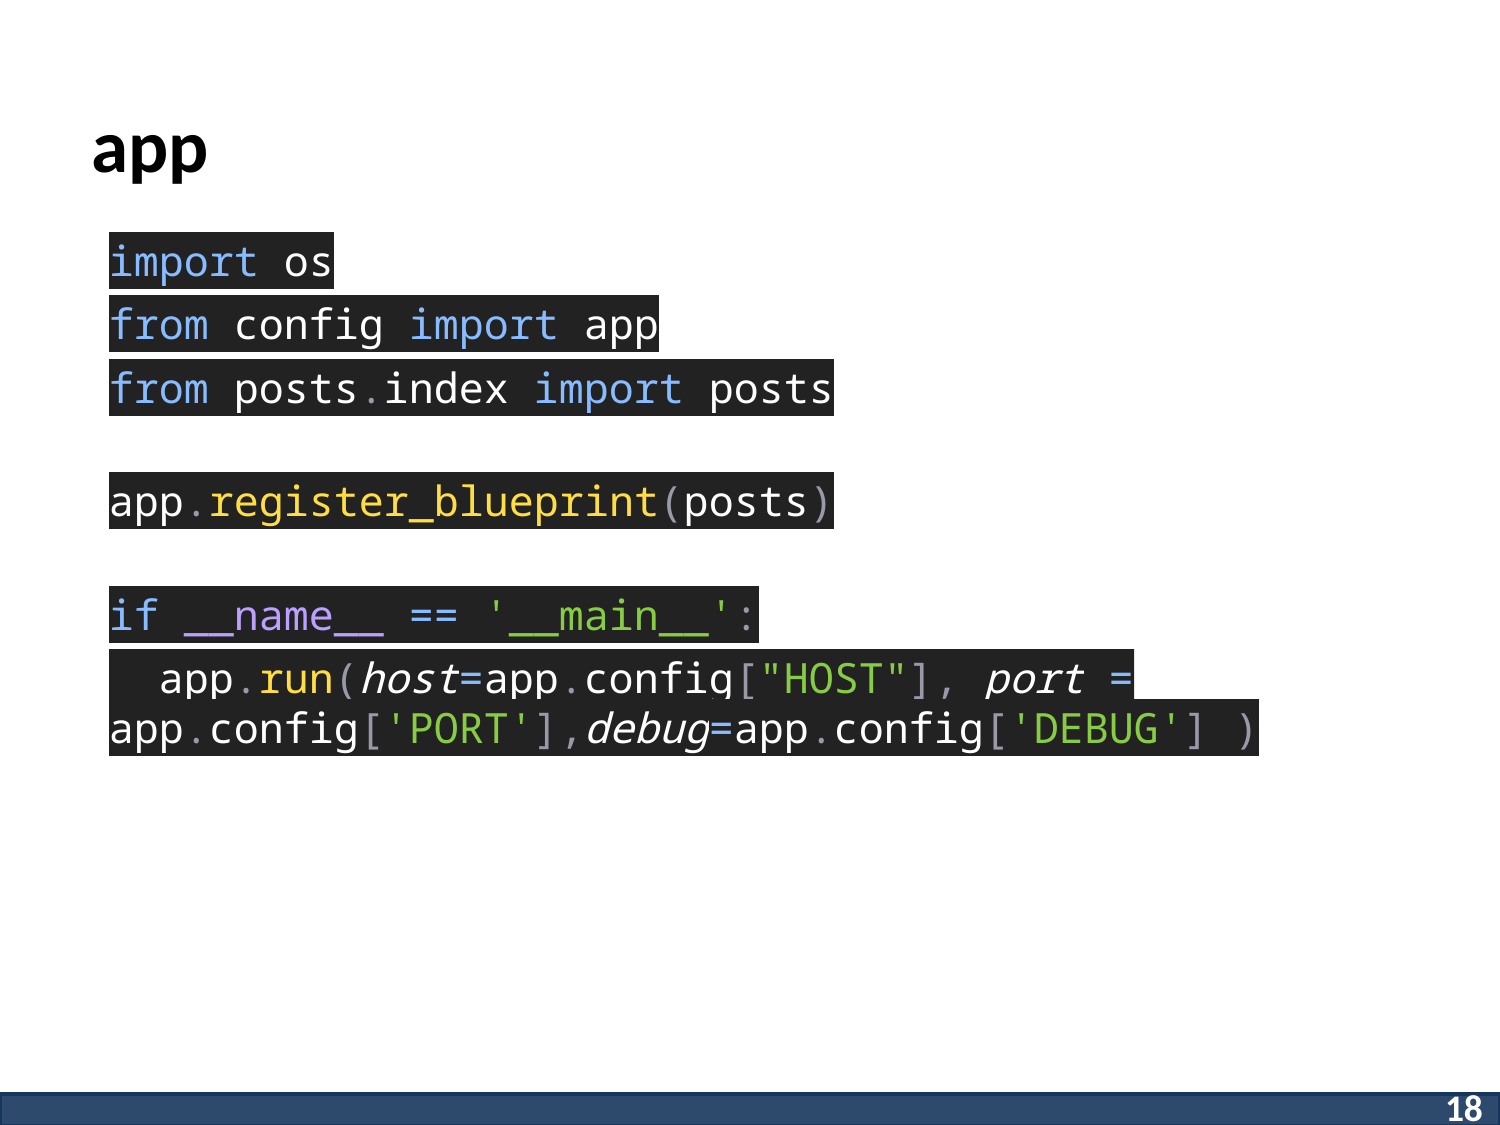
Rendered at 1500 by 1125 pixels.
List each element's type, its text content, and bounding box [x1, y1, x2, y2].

list import os from config import app from posts.index import posts app.register_blueprint(posts) if __name__ == '__main__': app.run(host=app.config["HOST"], port = app.config['PORT'],debug=app.config['DEBUG'] ) [75, 219, 1425, 1022]
title app [76, 89, 1425, 197]
slide_number 18 [1147, 1076, 1498, 1125]
